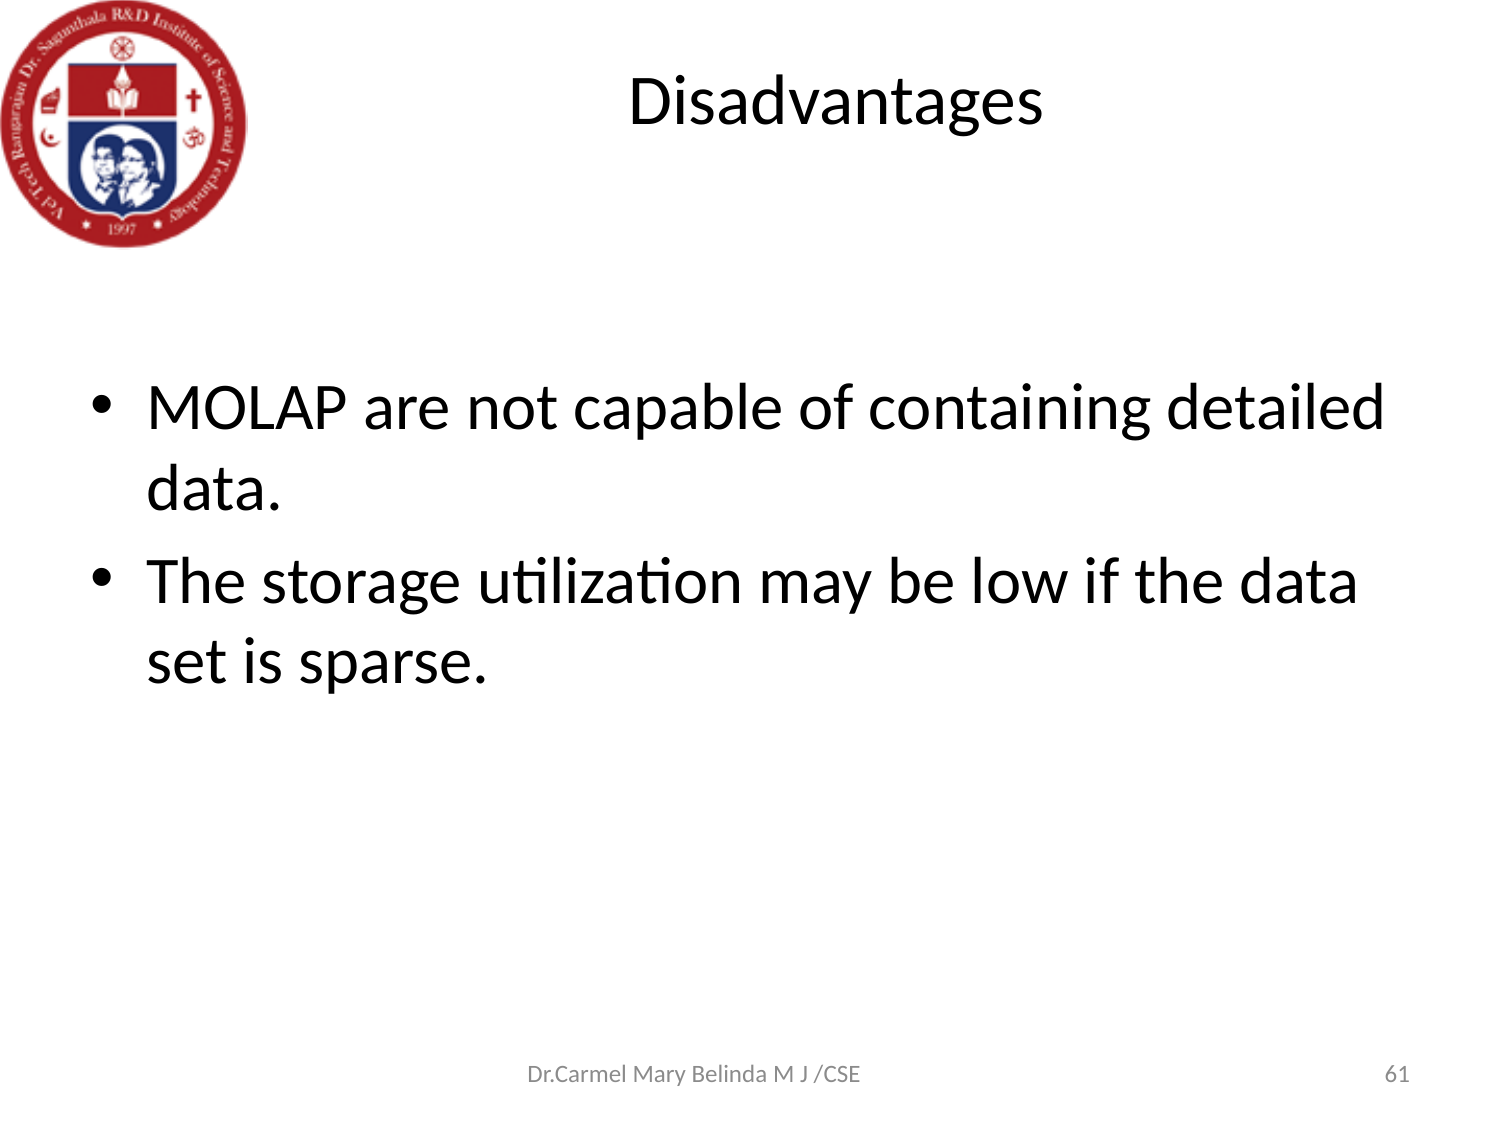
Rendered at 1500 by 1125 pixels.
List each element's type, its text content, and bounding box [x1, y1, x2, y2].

slide_number 61 [1074, 1042, 1425, 1103]
title Disadvantages [253, 45, 1425, 233]
list MOLAP are not capable of containing detailed data. The storage utilization may be low if the data set is sparse. [75, 262, 1425, 1005]
footer Dr.Carmel Mary Belinda M J /CSE [512, 1042, 988, 1103]
picture [0, 0, 249, 251]
